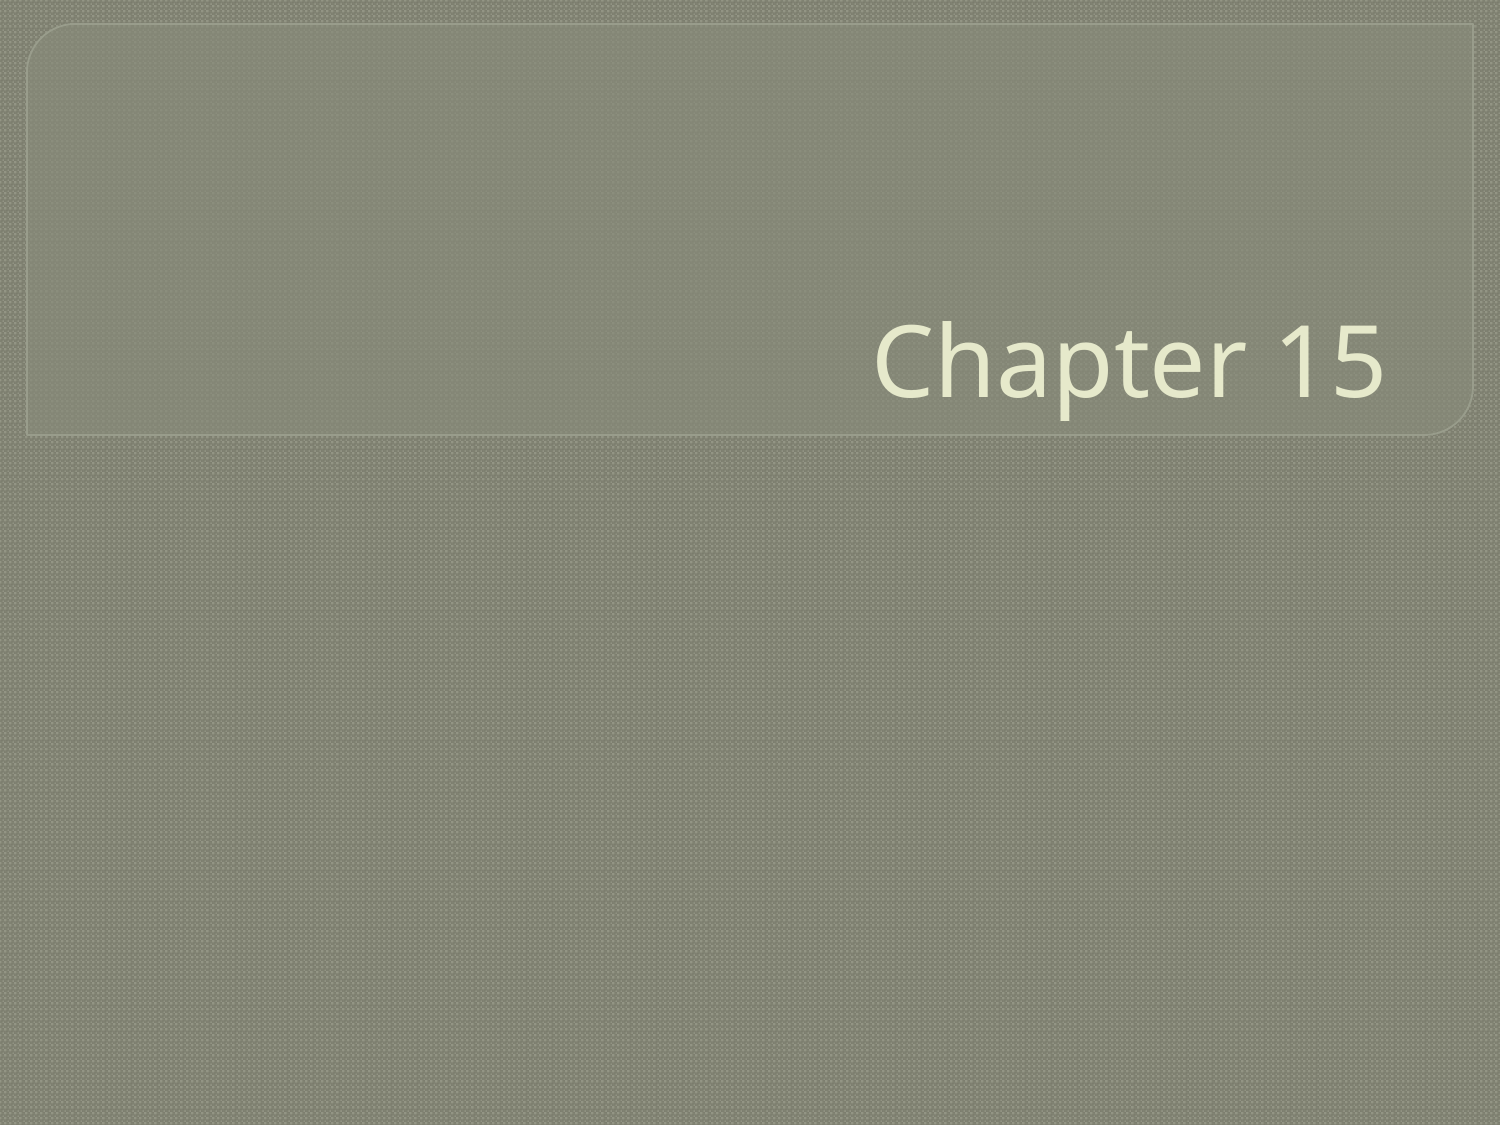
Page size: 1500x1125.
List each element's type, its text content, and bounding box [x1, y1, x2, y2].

title Chapter 15 [76, 62, 1427, 425]
